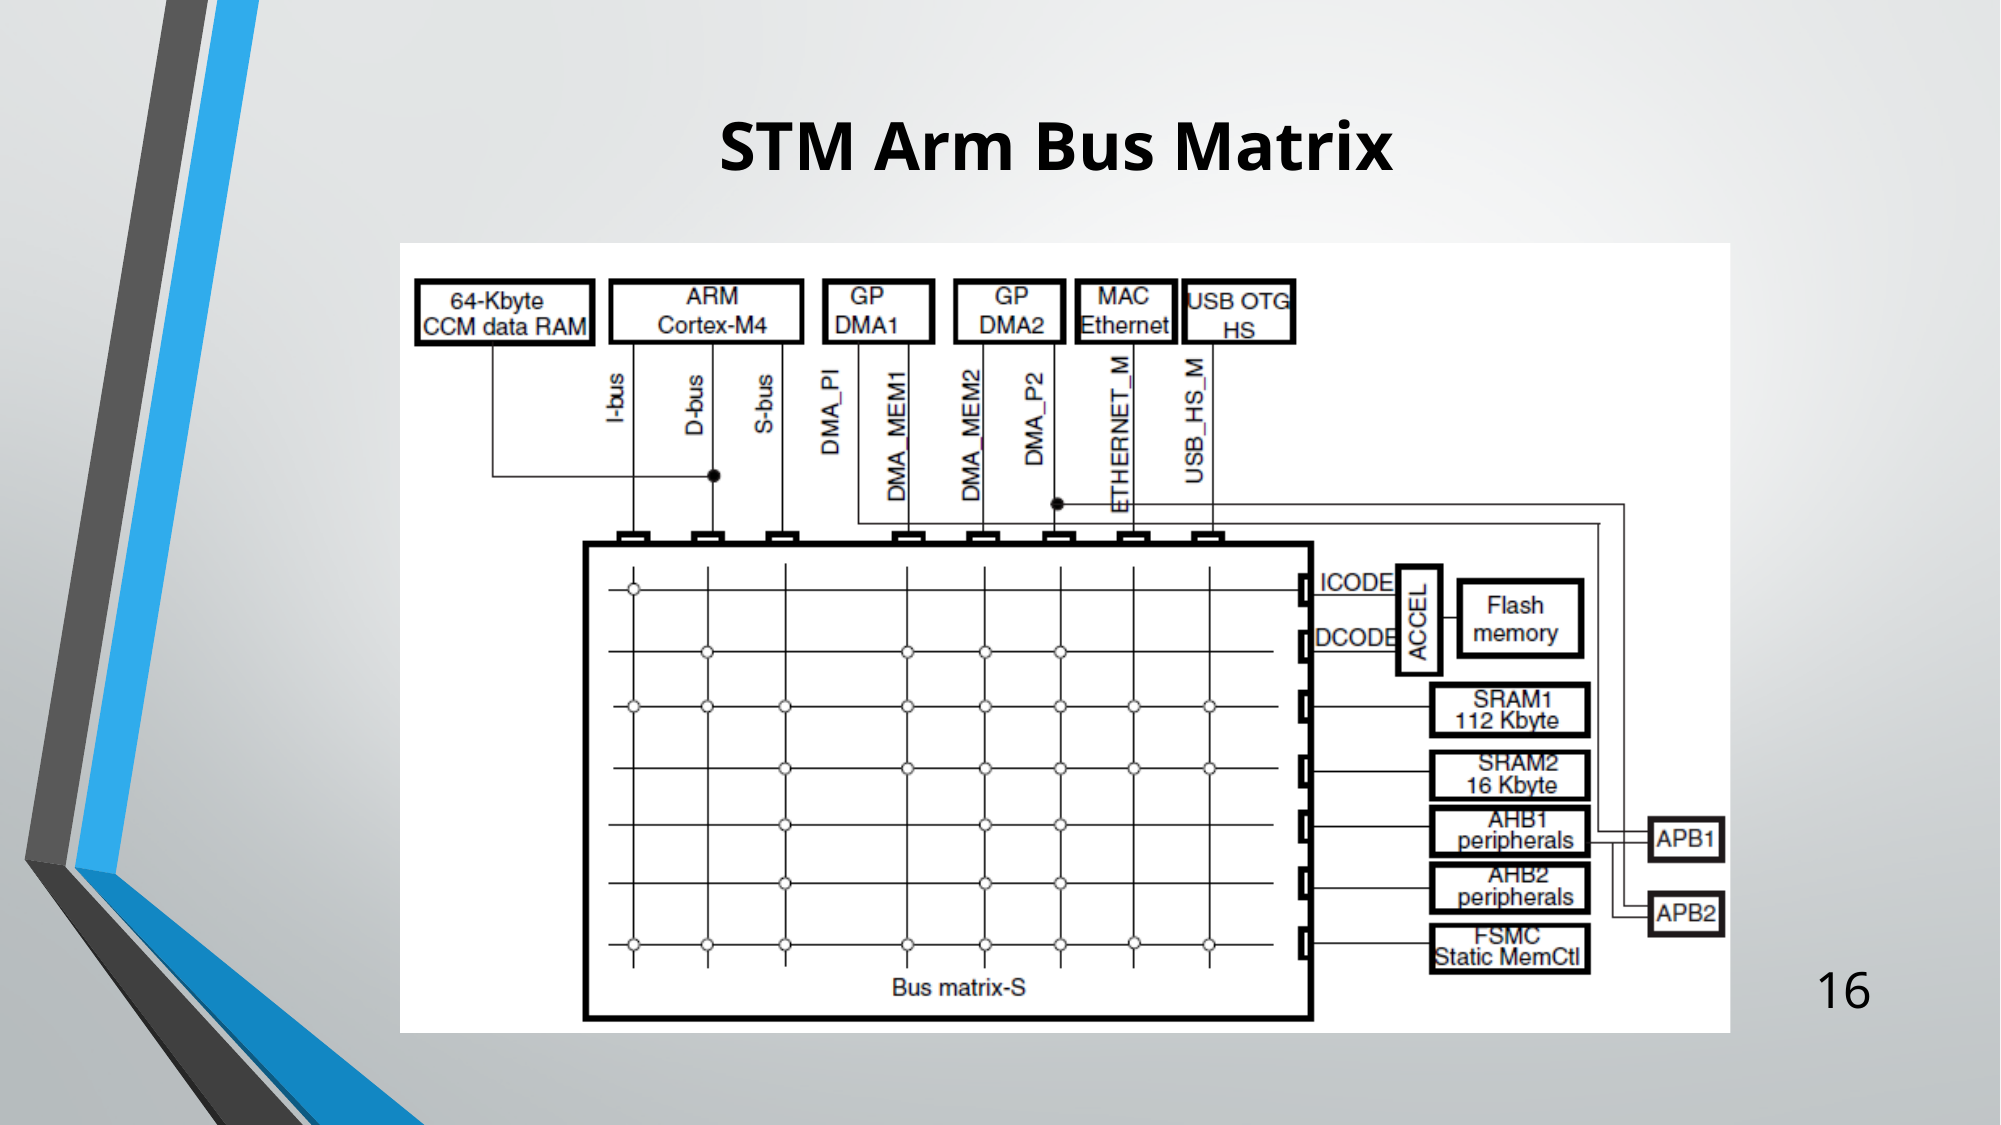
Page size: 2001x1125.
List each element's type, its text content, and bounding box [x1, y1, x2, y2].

picture [399, 242, 1731, 1034]
slide_number 16 [1796, 962, 1887, 1023]
title STM Arm Bus Matrix [243, 0, 1887, 288]
